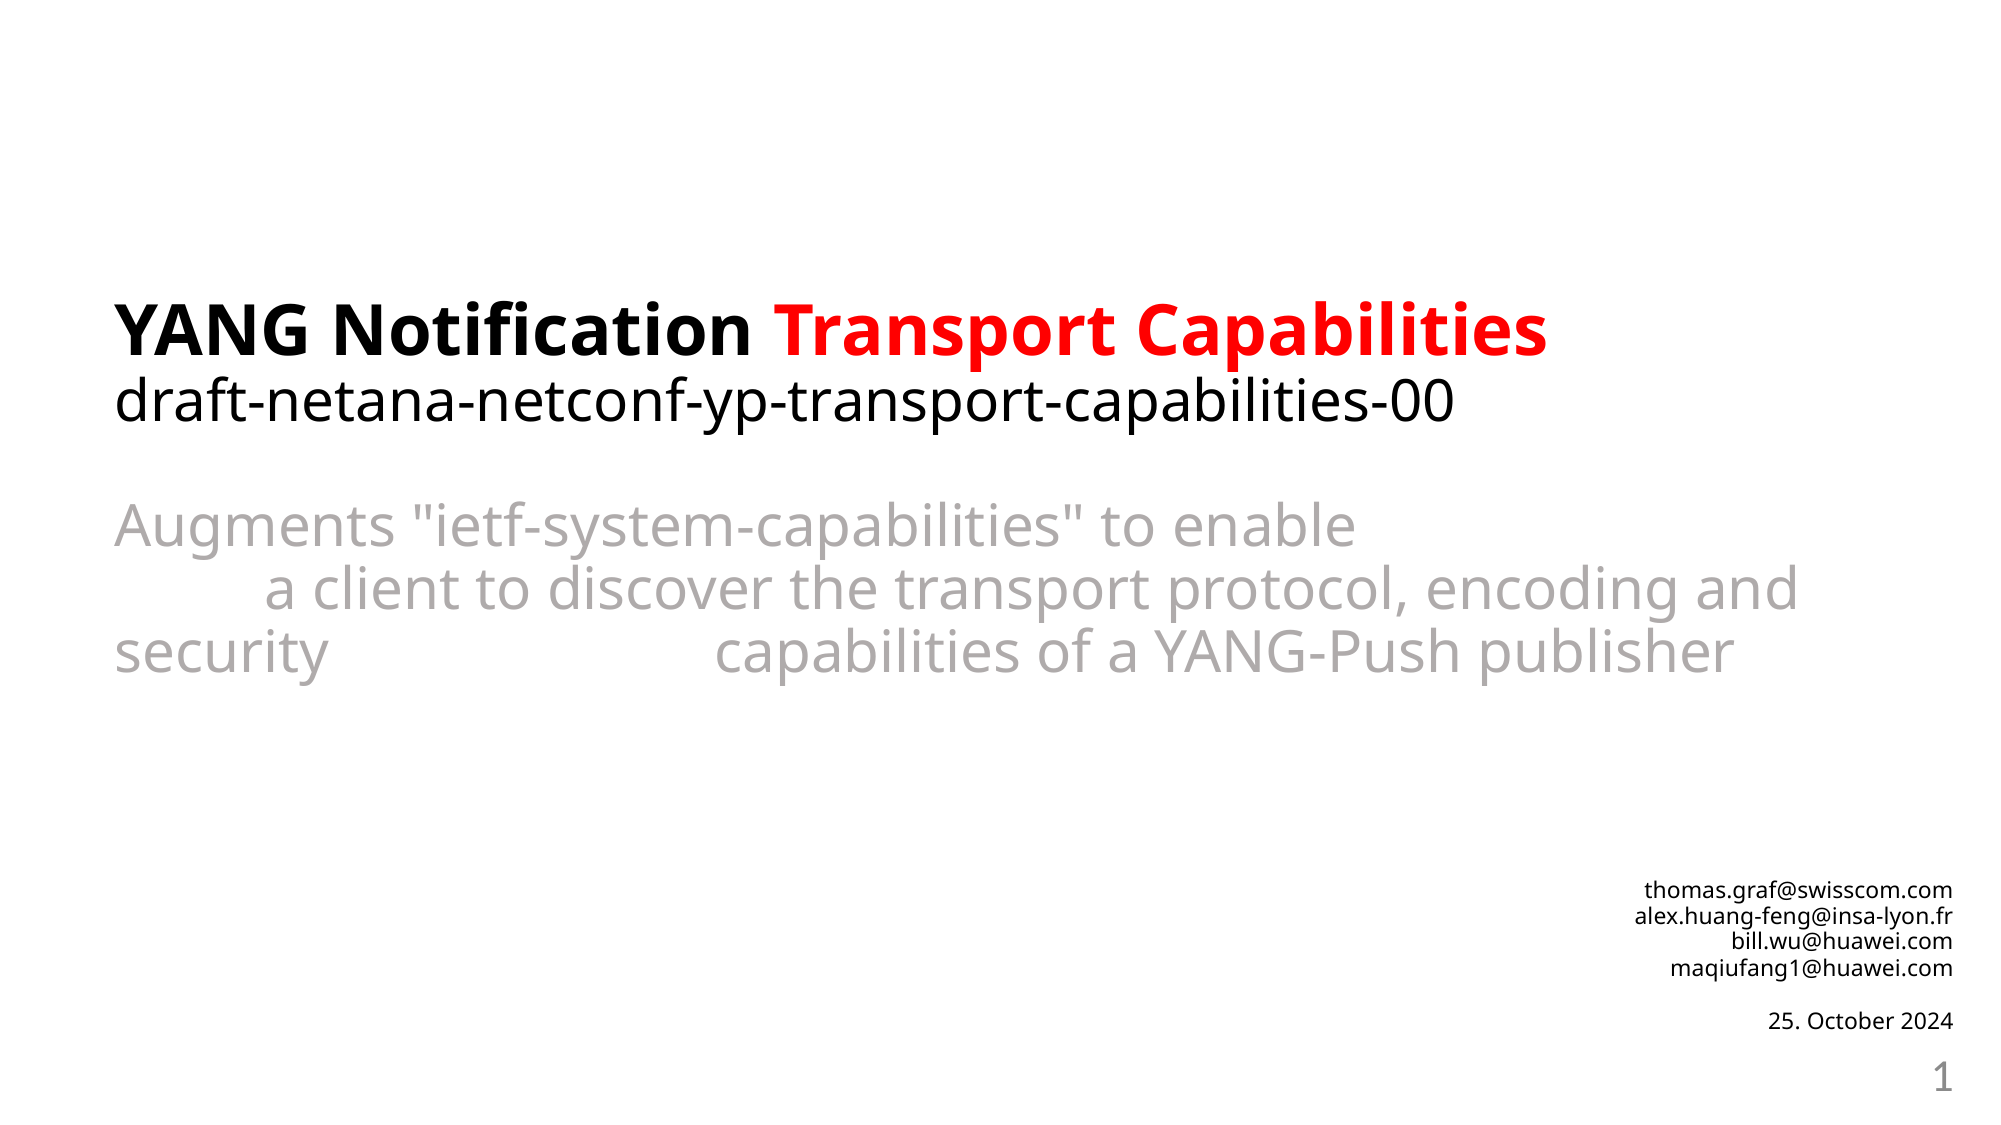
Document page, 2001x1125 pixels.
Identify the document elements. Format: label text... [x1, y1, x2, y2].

text_box thomas.graf@swisscom.com alex.huang-feng@insa-lyon.fr bill.wu@huawei.com maqiufang1@huawei.com 25. October 2024 [137, 871, 1969, 1044]
text_box YANG Notification Transport Capabilities draft-netana-netconf-yp-transport-capabilities-00 Augments "ietf-system-capabilities" to enable a client to discover the transport protocol, encoding and security capabilities of a YANG-Push publisher [99, 224, 1969, 756]
slide_number 1 [1900, 1044, 1969, 1104]
